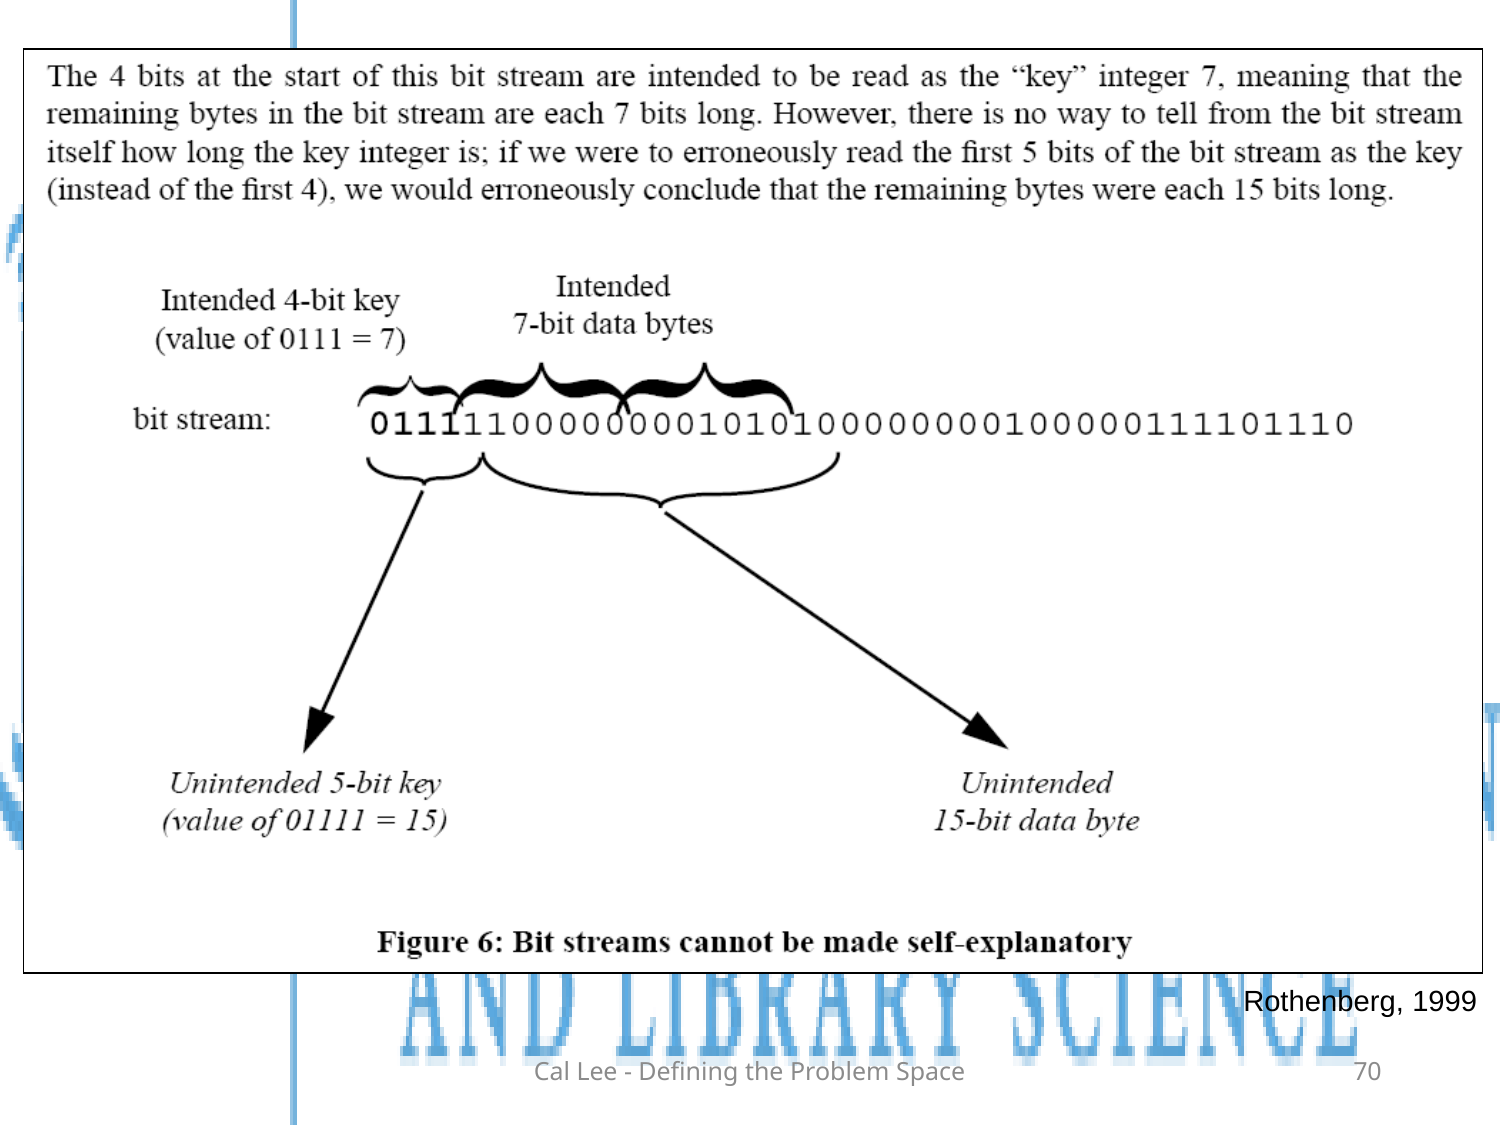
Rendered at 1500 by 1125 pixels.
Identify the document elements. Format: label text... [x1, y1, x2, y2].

picture [0, 0, 1500, 1125]
slide_number 70 [1059, 1042, 1397, 1103]
text_box Rothenberg, 1999 [1228, 975, 1493, 1025]
footer Cal Lee - Defining the Problem Space [496, 1042, 1004, 1103]
